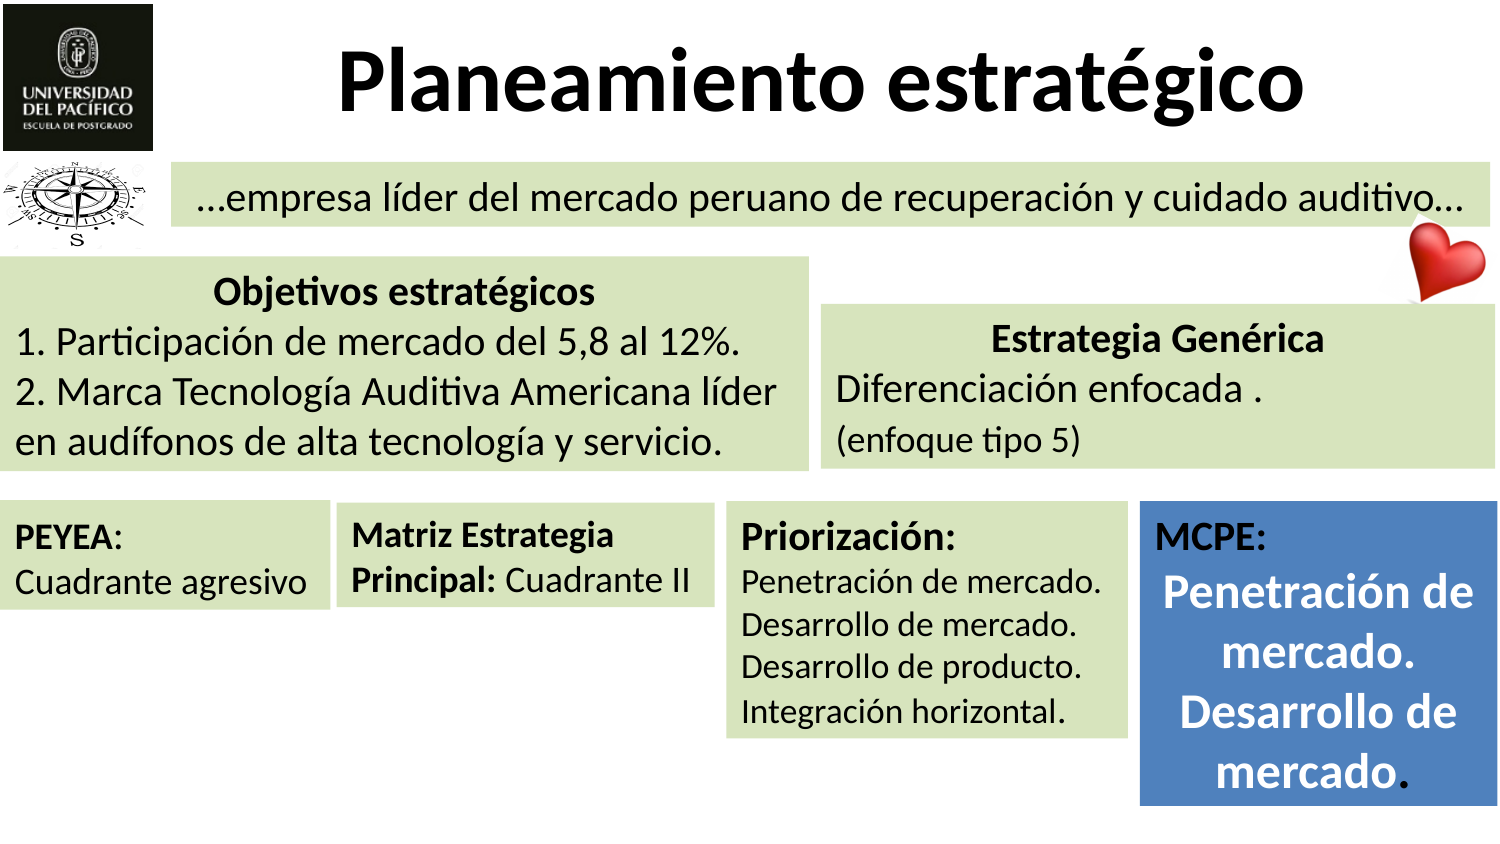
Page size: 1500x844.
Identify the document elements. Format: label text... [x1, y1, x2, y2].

picture [1378, 213, 1498, 316]
text_box MCPE: Penetración de mercado. Desarrollo de mercado. [1139, 501, 1498, 806]
text_box Objetivos estratégicos 1. Participación de mercado del 5,8 al 12%. 2. Marca Tecnología Auditiva Americana líder en audífonos de alta tecnología y servicio. [0, 256, 809, 472]
text_box Matriz Estrategia Principal: Cuadrante II [336, 502, 715, 608]
text_box PEYEA: Cuadrante agresivo [0, 500, 331, 610]
title Planeamiento estratégico [218, 4, 1425, 145]
picture [3, 4, 153, 151]
text_box Priorización: Penetración de mercado. Desarrollo de mercado. Desarrollo de producto. Integración horizontal. [726, 501, 1128, 739]
text_box …empresa líder del mercado peruano de recuperación y cuidado auditivo… [171, 161, 1491, 227]
picture [0, 157, 148, 249]
text_box Estrategia Genérica Diferenciación enfocada . (enfoque tipo 5) [820, 303, 1496, 469]
